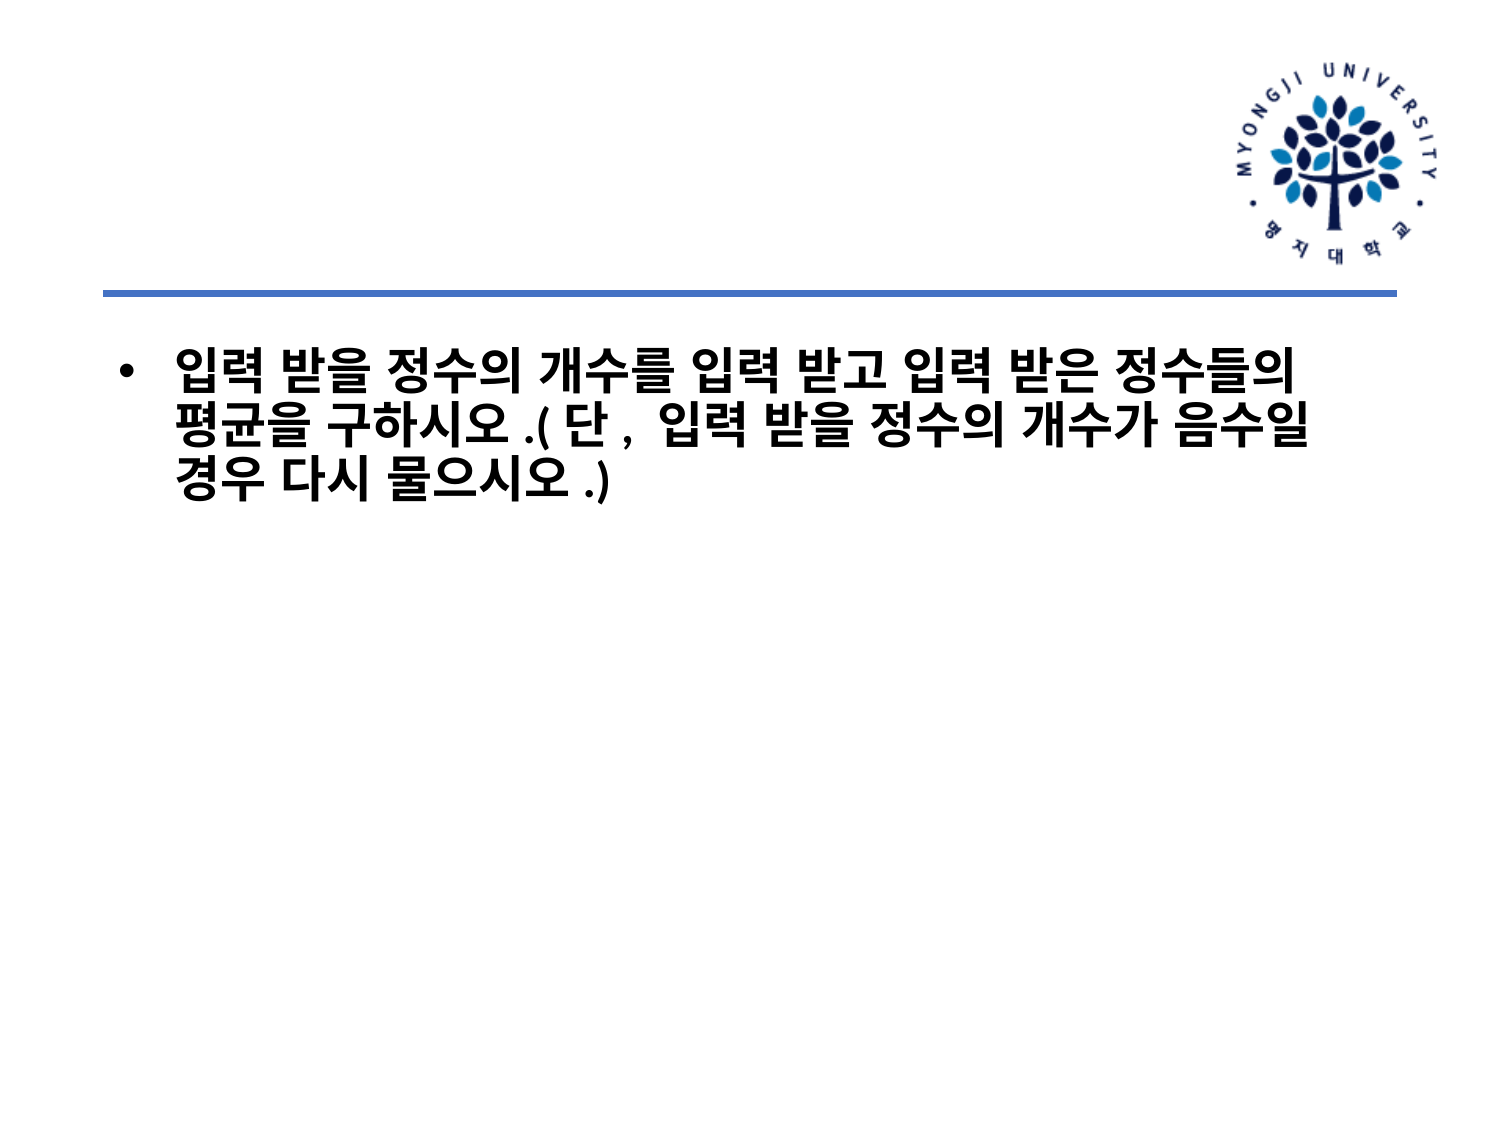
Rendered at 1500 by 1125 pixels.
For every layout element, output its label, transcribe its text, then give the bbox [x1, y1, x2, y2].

list 입력 받을 정수의 개수를 입력 받고 입력 받은 정수들의 평균을 구하시오.(단, 입력 받을 정수의 개수가 음수일 경우 다시 물으시오.) [103, 339, 1397, 1053]
picture [1214, 41, 1465, 295]
